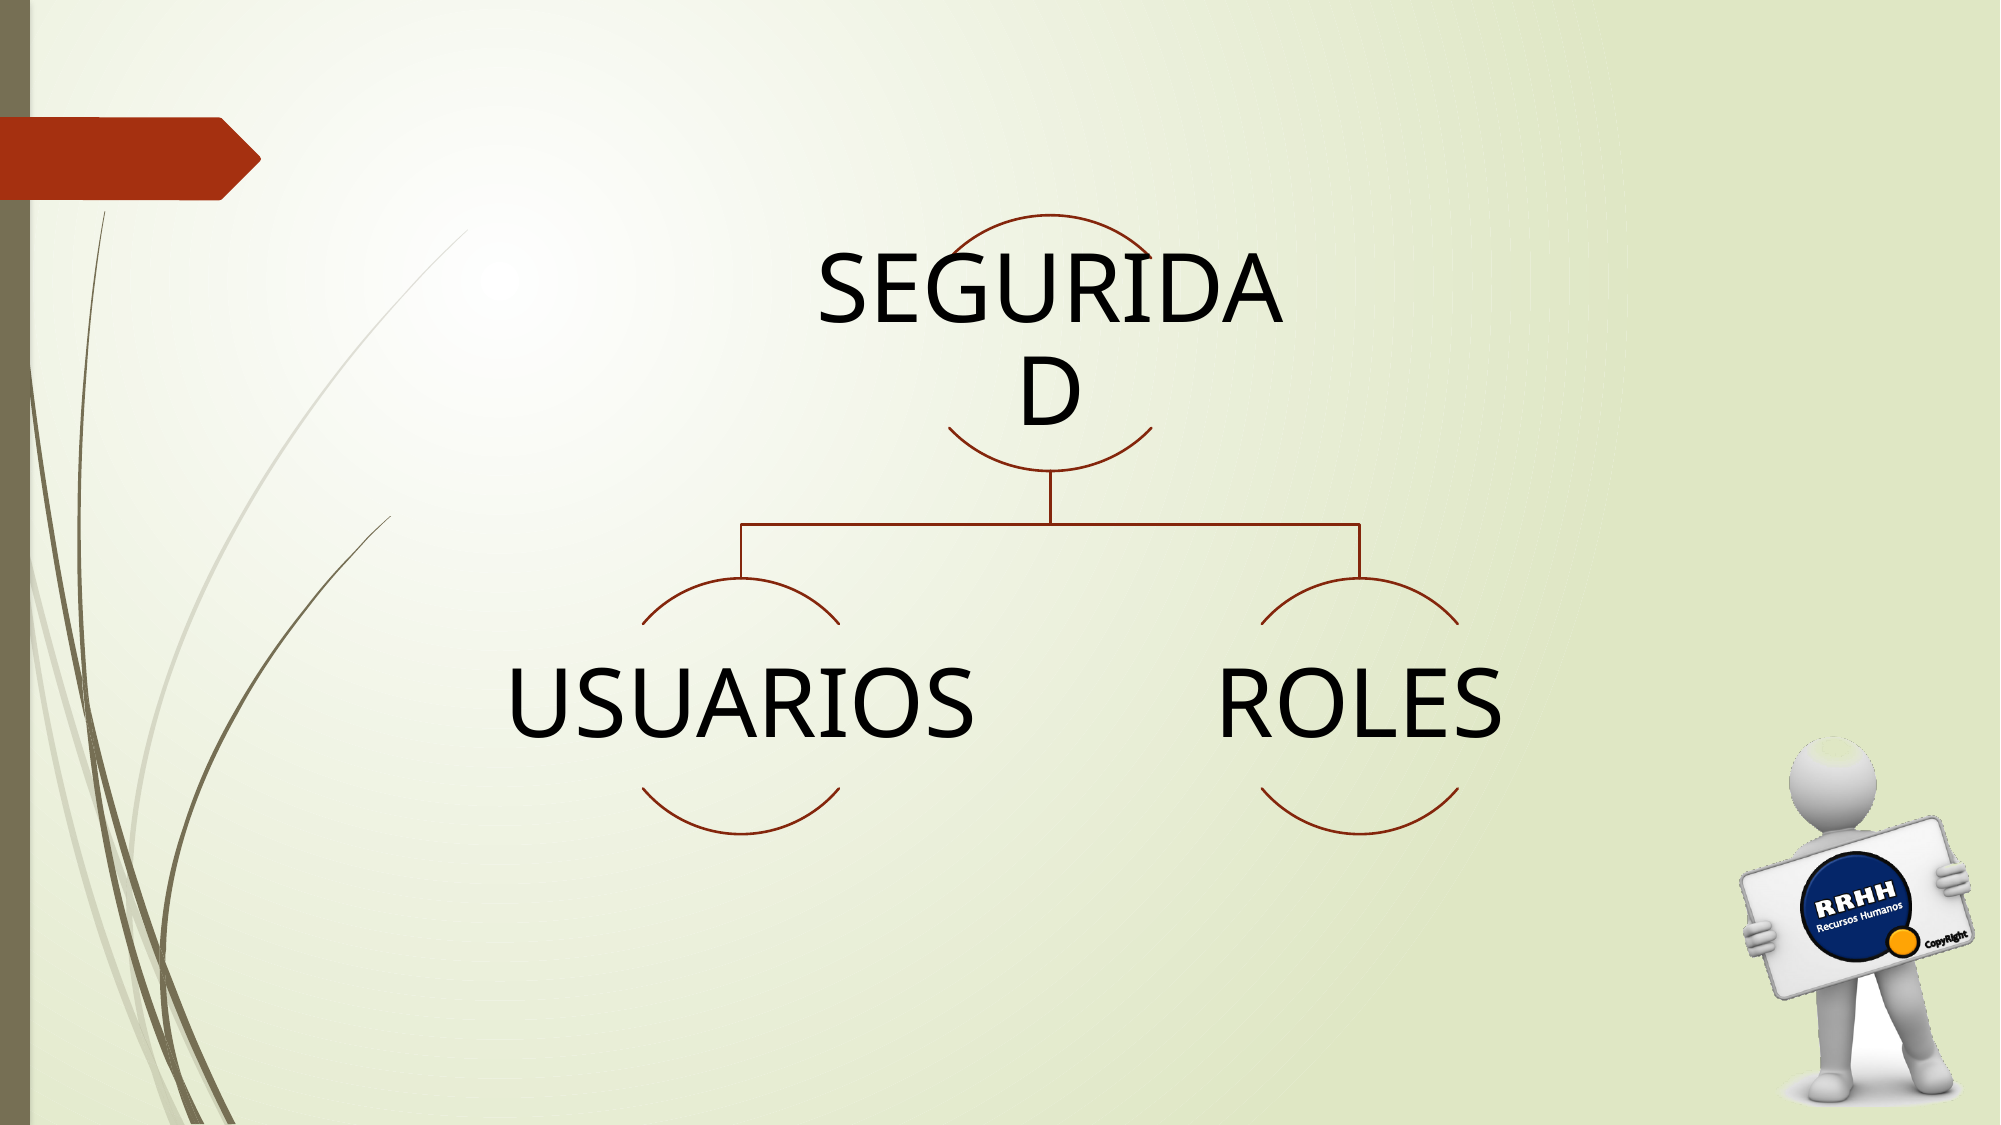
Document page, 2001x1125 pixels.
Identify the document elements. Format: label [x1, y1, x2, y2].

picture [1588, 720, 2000, 1125]
list [318, 214, 1782, 835]
